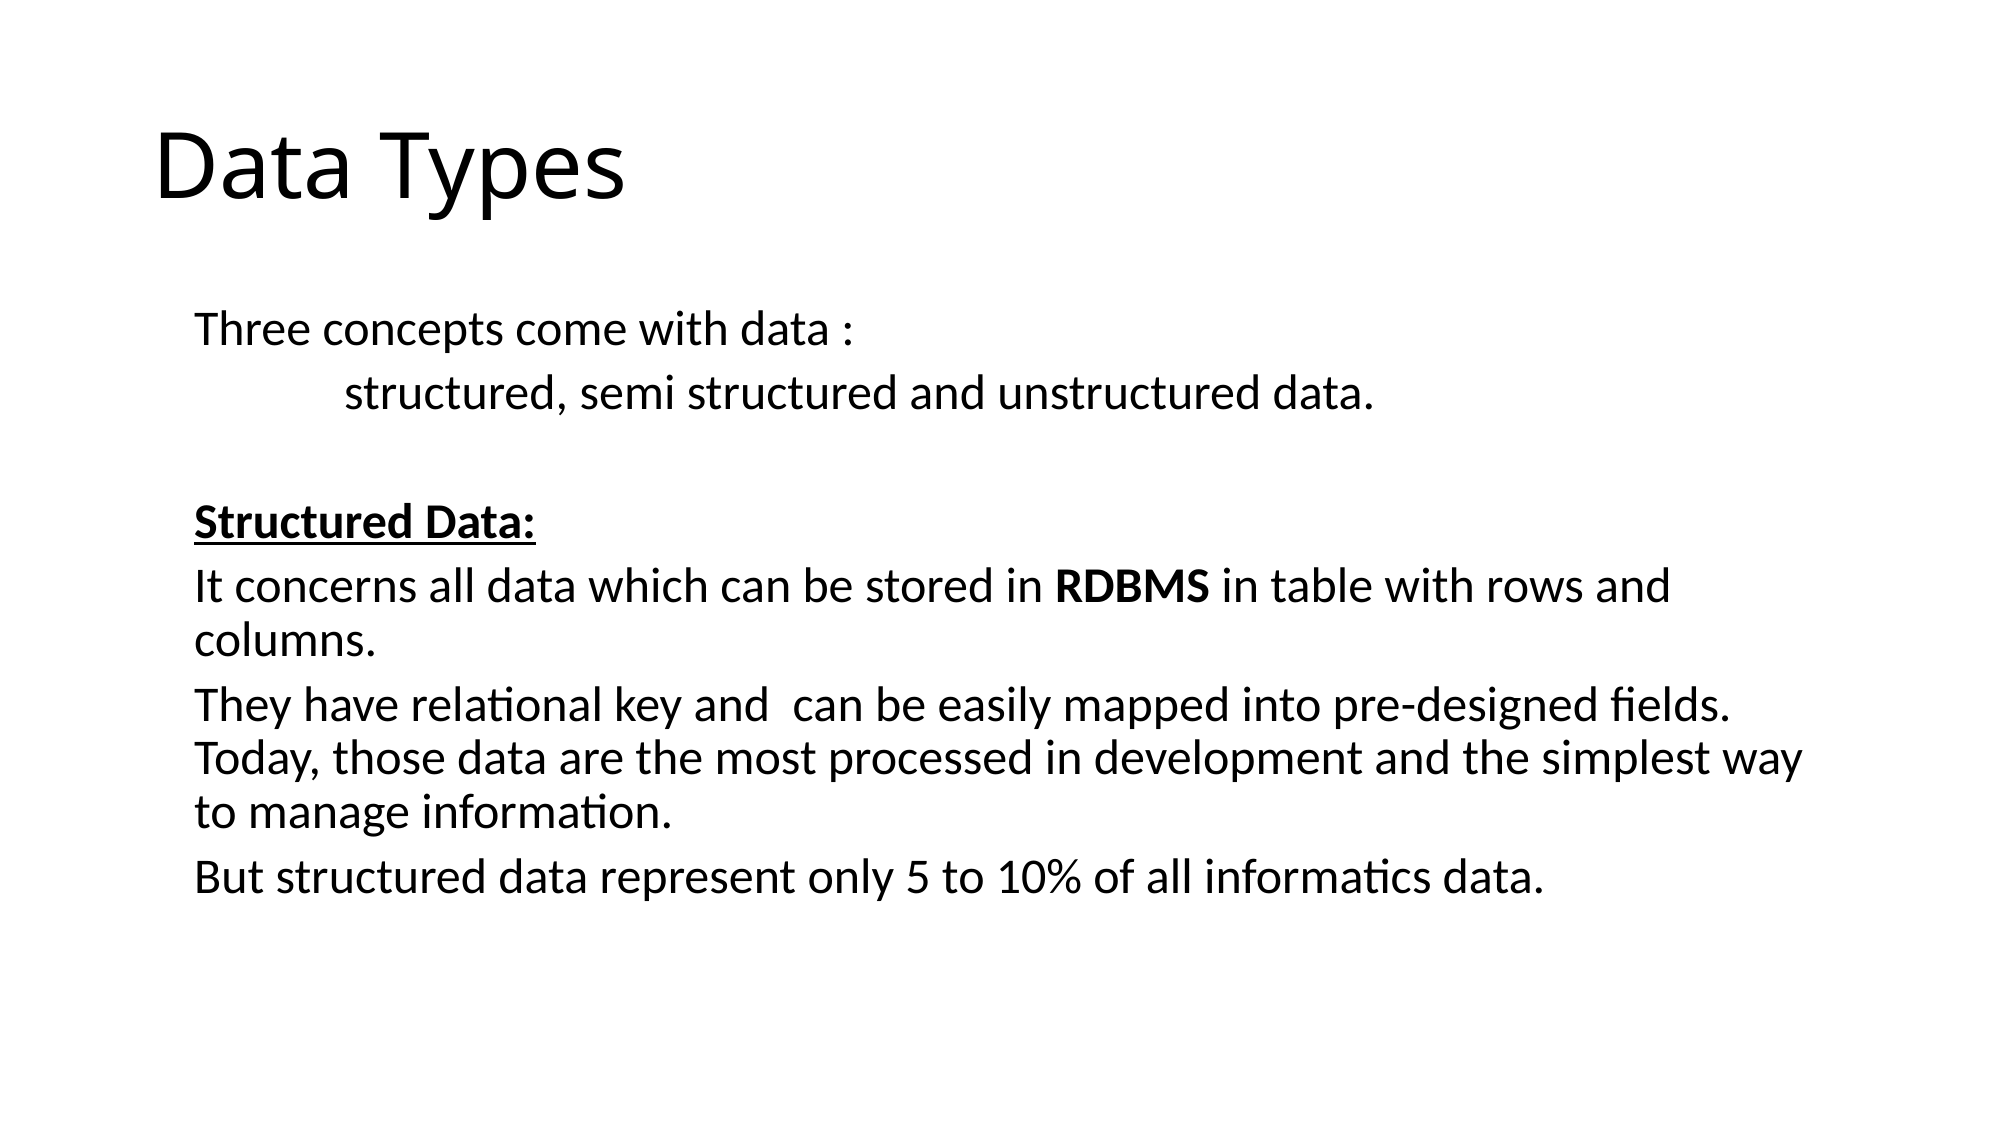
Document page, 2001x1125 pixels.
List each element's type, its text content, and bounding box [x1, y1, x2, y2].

title Data Types [137, 59, 1863, 278]
list Three concepts come with data : structured, semi structured and unstructured data. Structured Data: It concerns all data which can be stored in RDBMS in table with rows and columns. They have relational key and can be easily mapped into pre-designed fields. Today, those data are the most processed in development and the simplest way to manage information. But structured data represent only 5 to 10% of all informatics data. [104, 214, 1830, 1005]
